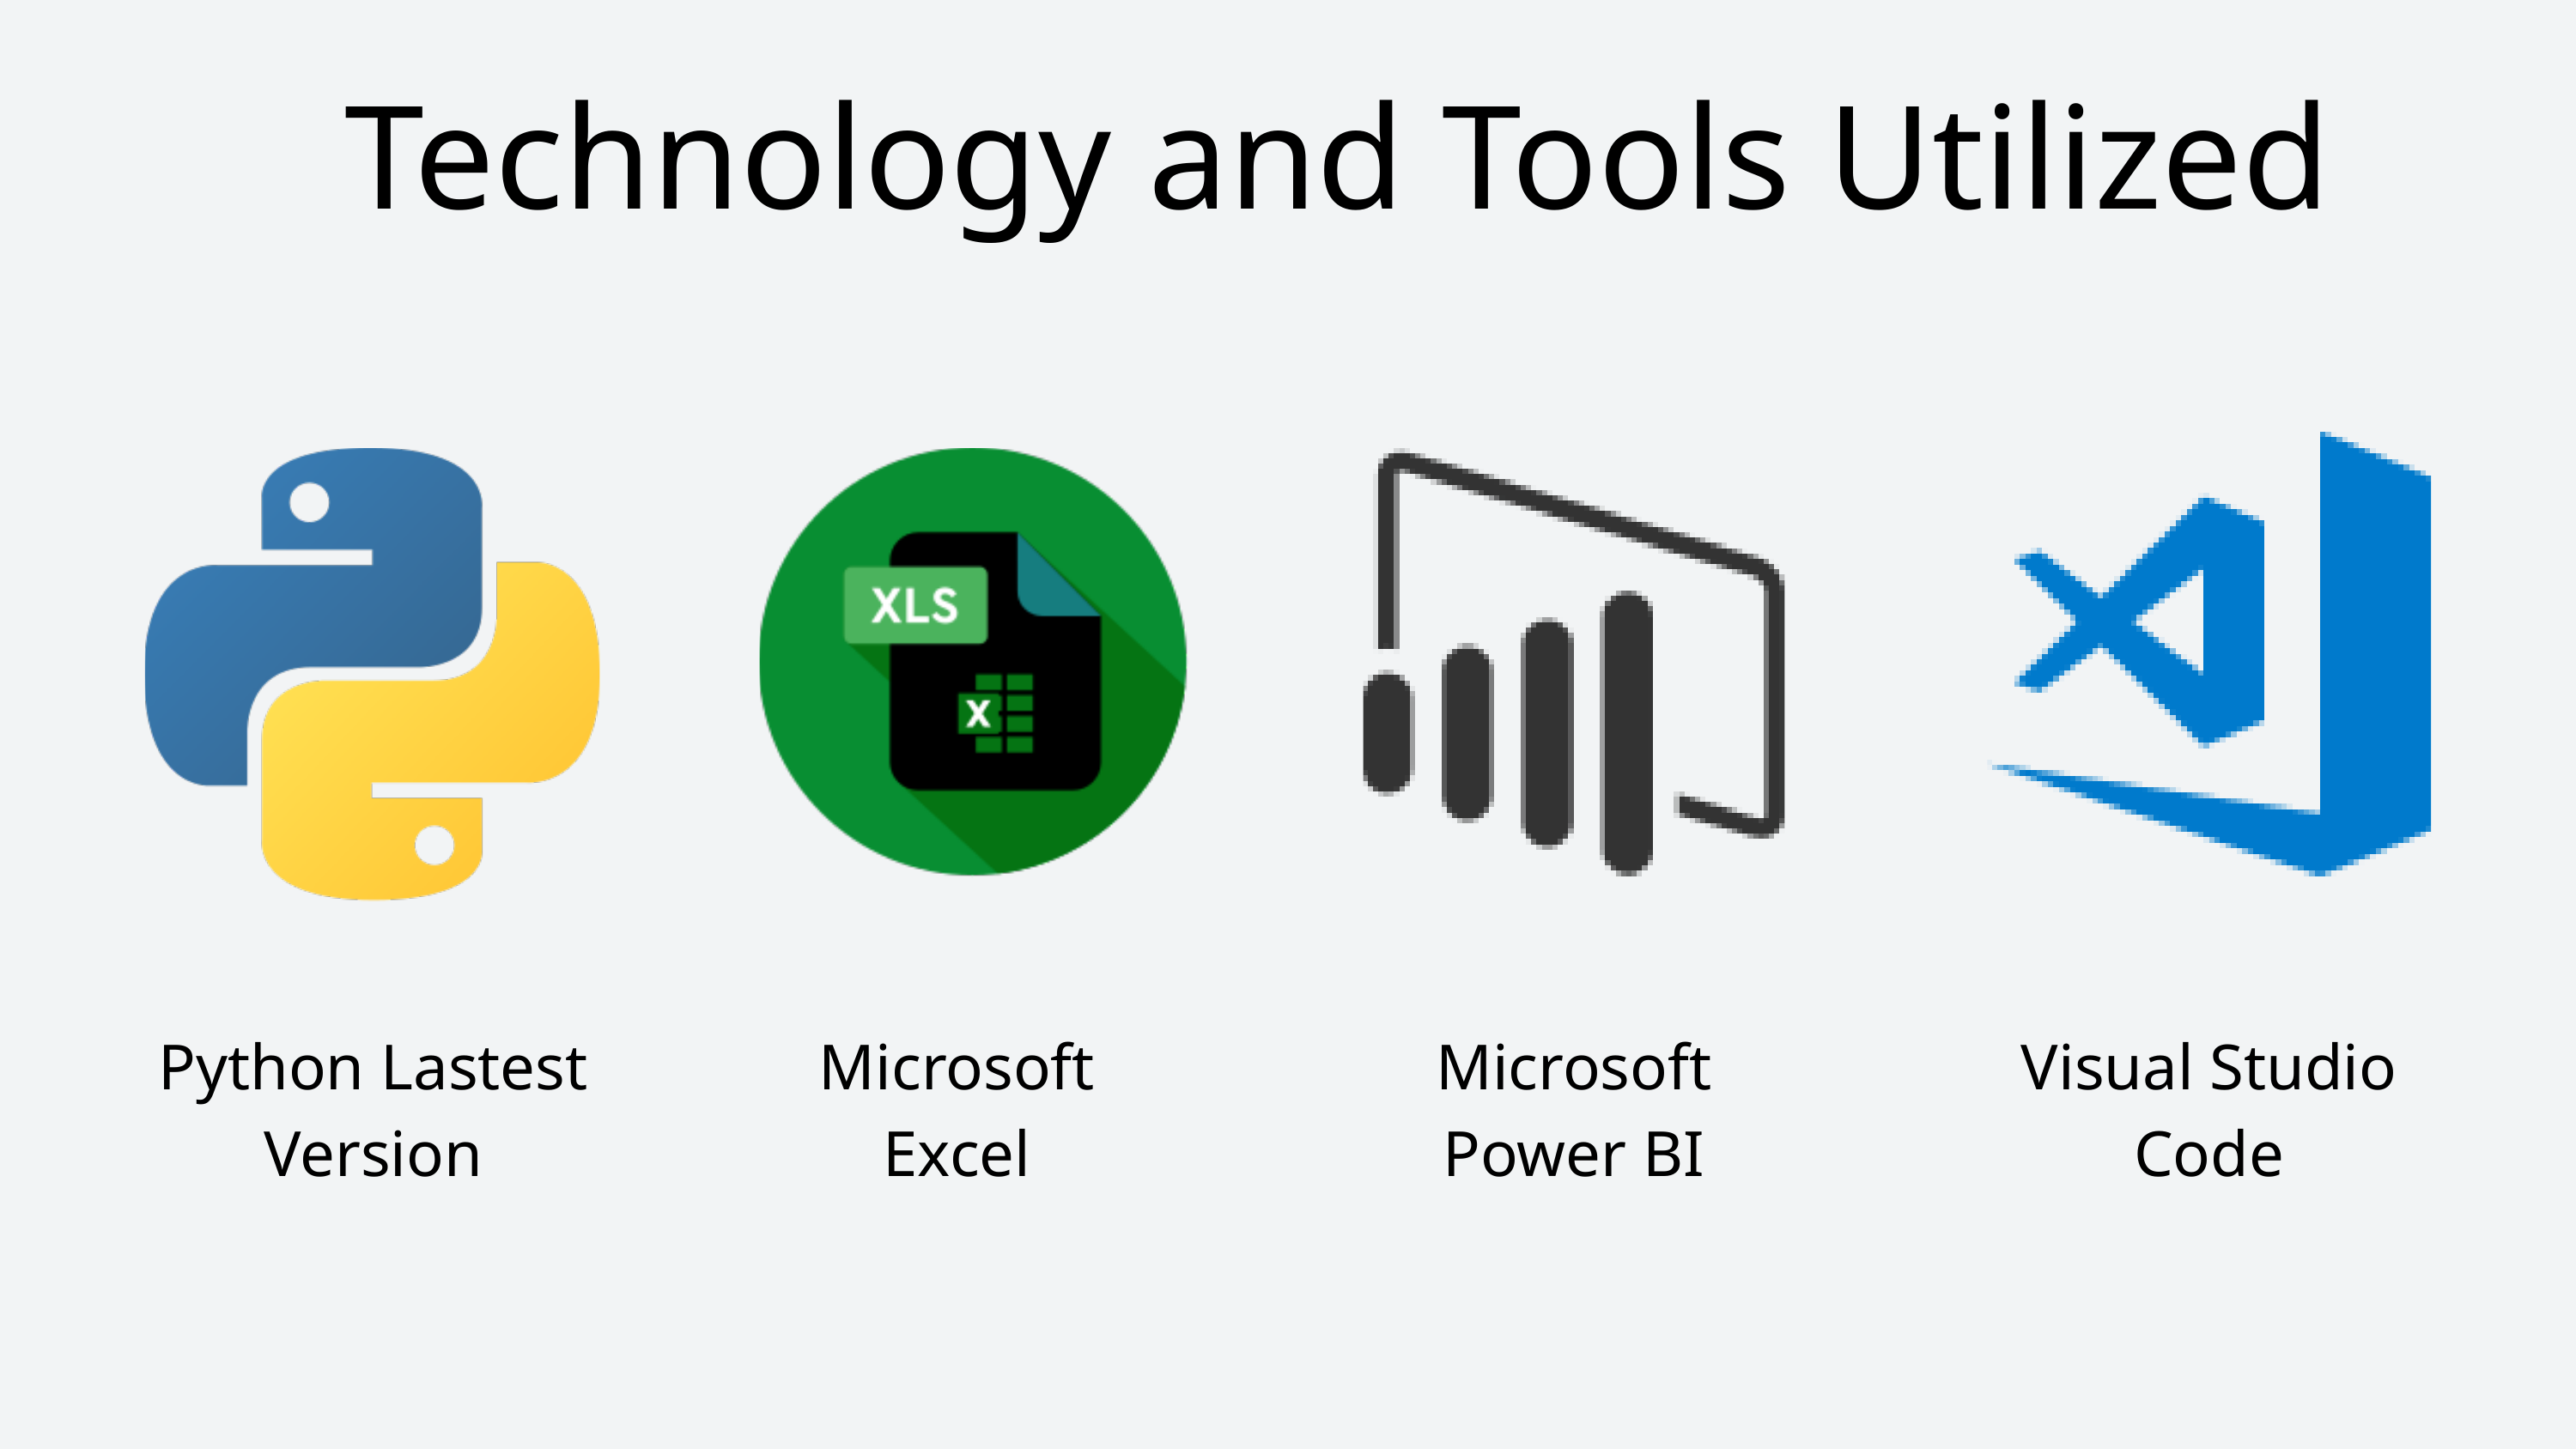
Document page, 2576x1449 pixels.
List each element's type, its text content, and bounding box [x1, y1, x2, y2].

text_box Microsoft Power BI [1292, 1015, 1856, 1190]
text_box Microsoft Excel [676, 1015, 1238, 1190]
text_box Visual Studio Code [1928, 1015, 2491, 1190]
text_box [759, 448, 1204, 893]
text_box [1987, 432, 2432, 876]
text_box [1363, 448, 1785, 876]
text_box Python Lastest Version [92, 1015, 655, 1190]
text_box [144, 448, 600, 901]
text_box Technology and Tools Utilized [288, 37, 2389, 239]
